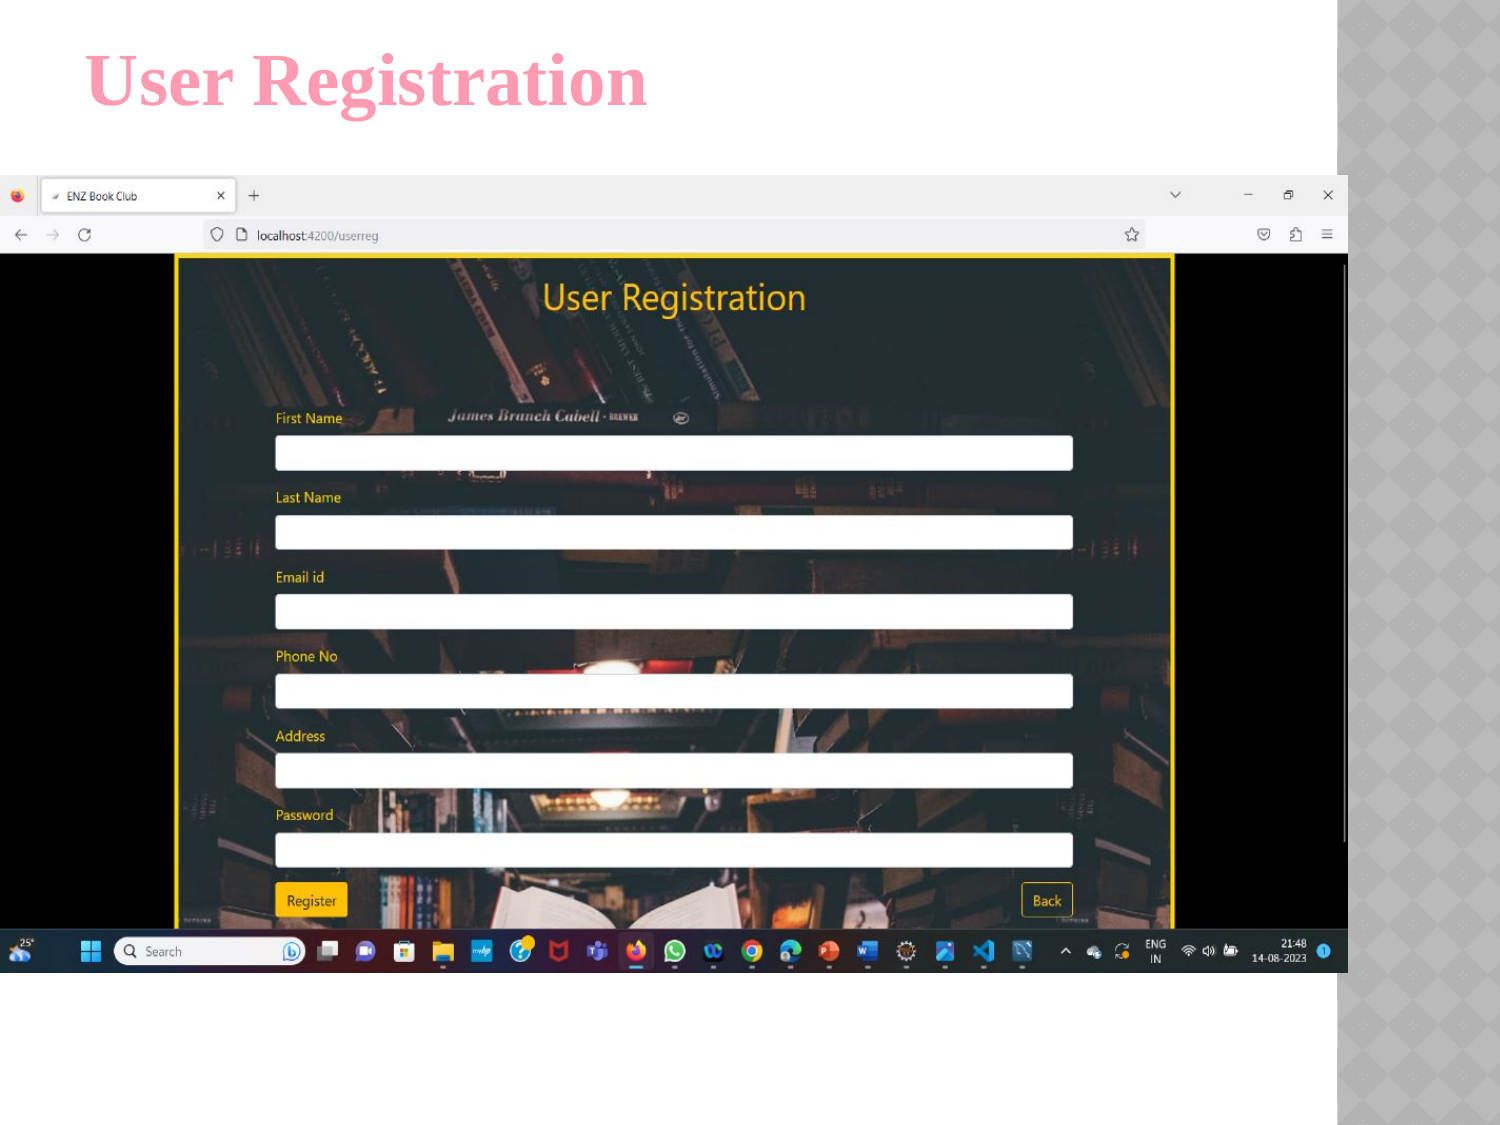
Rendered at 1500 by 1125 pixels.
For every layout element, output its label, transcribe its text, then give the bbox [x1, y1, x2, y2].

text_box User Registration [70, 23, 1395, 129]
picture [0, 175, 1348, 974]
